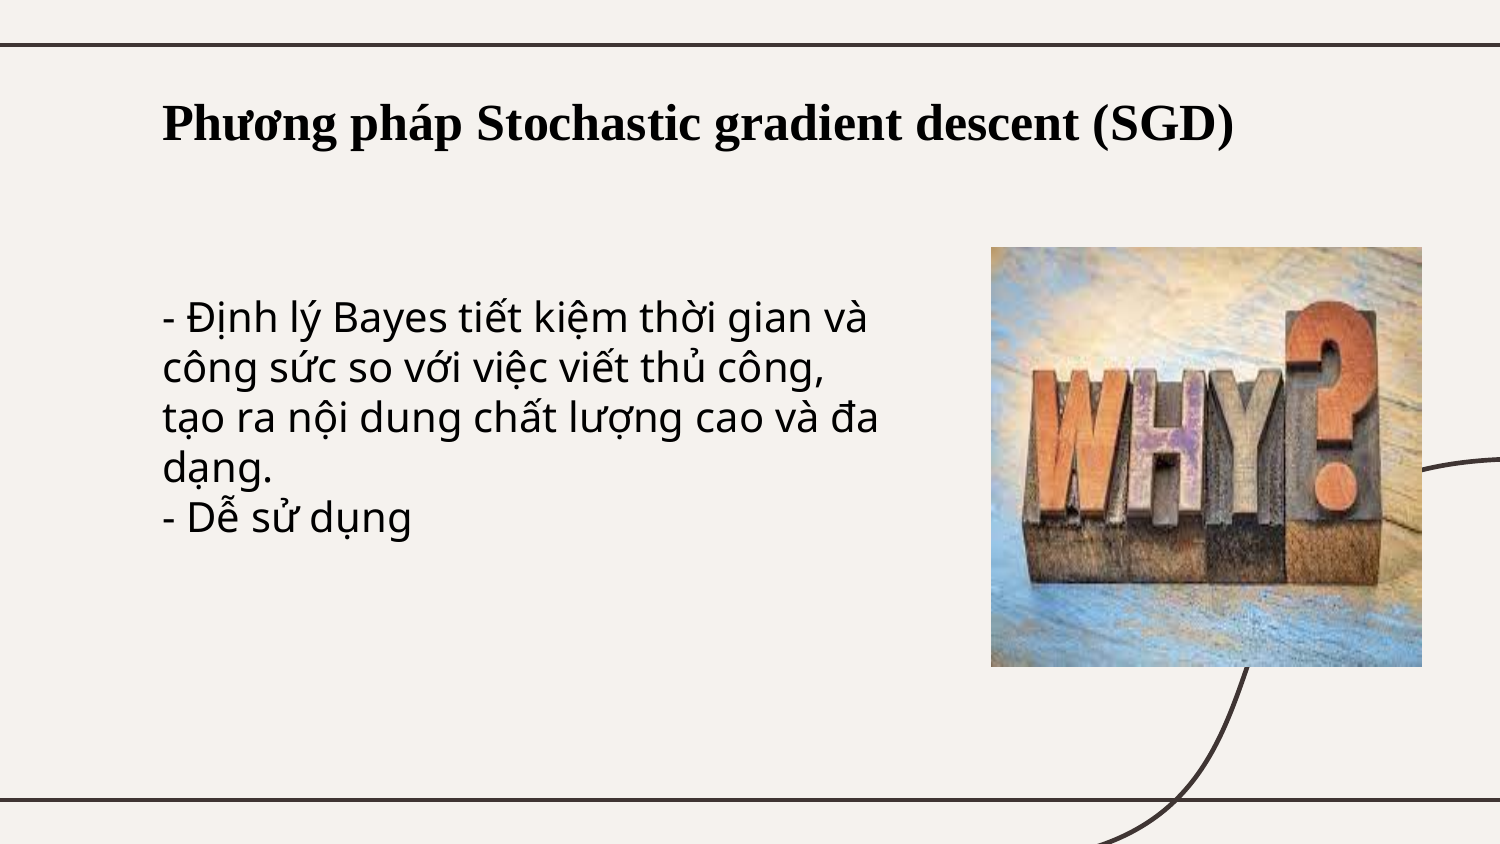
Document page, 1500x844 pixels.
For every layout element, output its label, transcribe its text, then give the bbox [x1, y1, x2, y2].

picture [991, 246, 1422, 667]
subtitle - Định lý Bayes tiết kiệm thời gian và công sức so với việc viết thủ công, tạo ra nội dung chất lượng cao và đa dạng. - Dễ sử dụng [146, 275, 902, 667]
title Phương pháp Stochastic gradient descent (SGD) [146, 72, 1270, 167]
